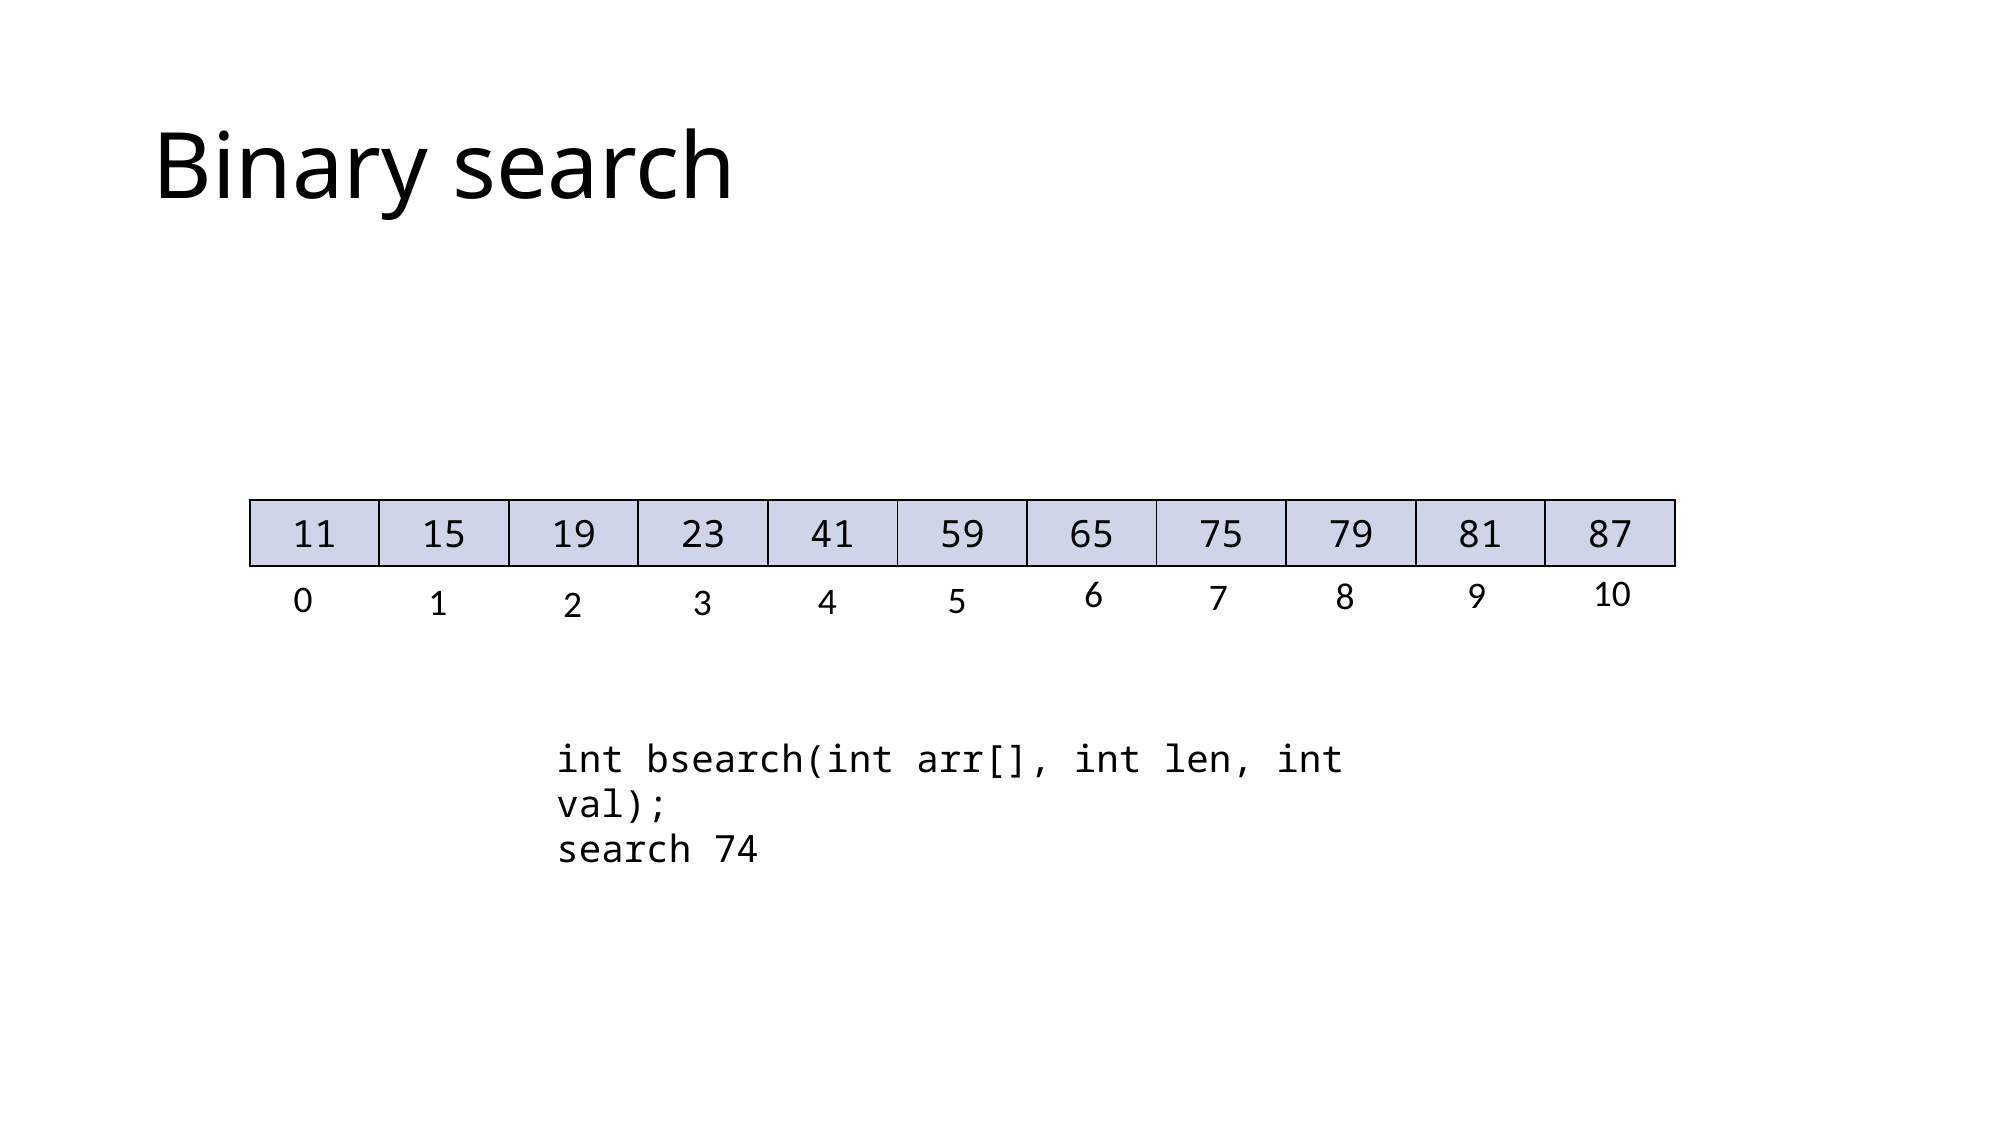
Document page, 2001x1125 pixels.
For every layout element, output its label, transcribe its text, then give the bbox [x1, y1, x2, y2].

table_header 59 [898, 501, 1026, 565]
text_box 3 [678, 570, 750, 630]
text_box 10 [1578, 562, 1650, 622]
text_box int bsearch(int arr[], int len, int val); search 74 [541, 727, 1458, 878]
text_box 2 [548, 572, 620, 633]
title Binary search [137, 59, 1863, 278]
text_box 6 [1069, 562, 1141, 623]
text_box 5 [933, 568, 1004, 629]
text_box 8 [1320, 564, 1392, 625]
table_header 11 [251, 501, 378, 565]
table_header 23 [639, 501, 767, 565]
text_box 9 [1452, 563, 1524, 624]
table_header 75 [1157, 501, 1285, 565]
text_box 7 [1194, 565, 1266, 625]
text_box 1 [413, 570, 485, 630]
text_box 4 [803, 569, 875, 629]
table_header 19 [510, 501, 637, 565]
table_header 81 [1417, 501, 1544, 565]
table_header 87 [1546, 501, 1674, 565]
table_header 41 [769, 501, 897, 565]
text_box 0 [278, 567, 350, 628]
table_header 65 [1028, 501, 1156, 565]
table_header 79 [1287, 501, 1415, 565]
table_header 15 [380, 501, 508, 565]
